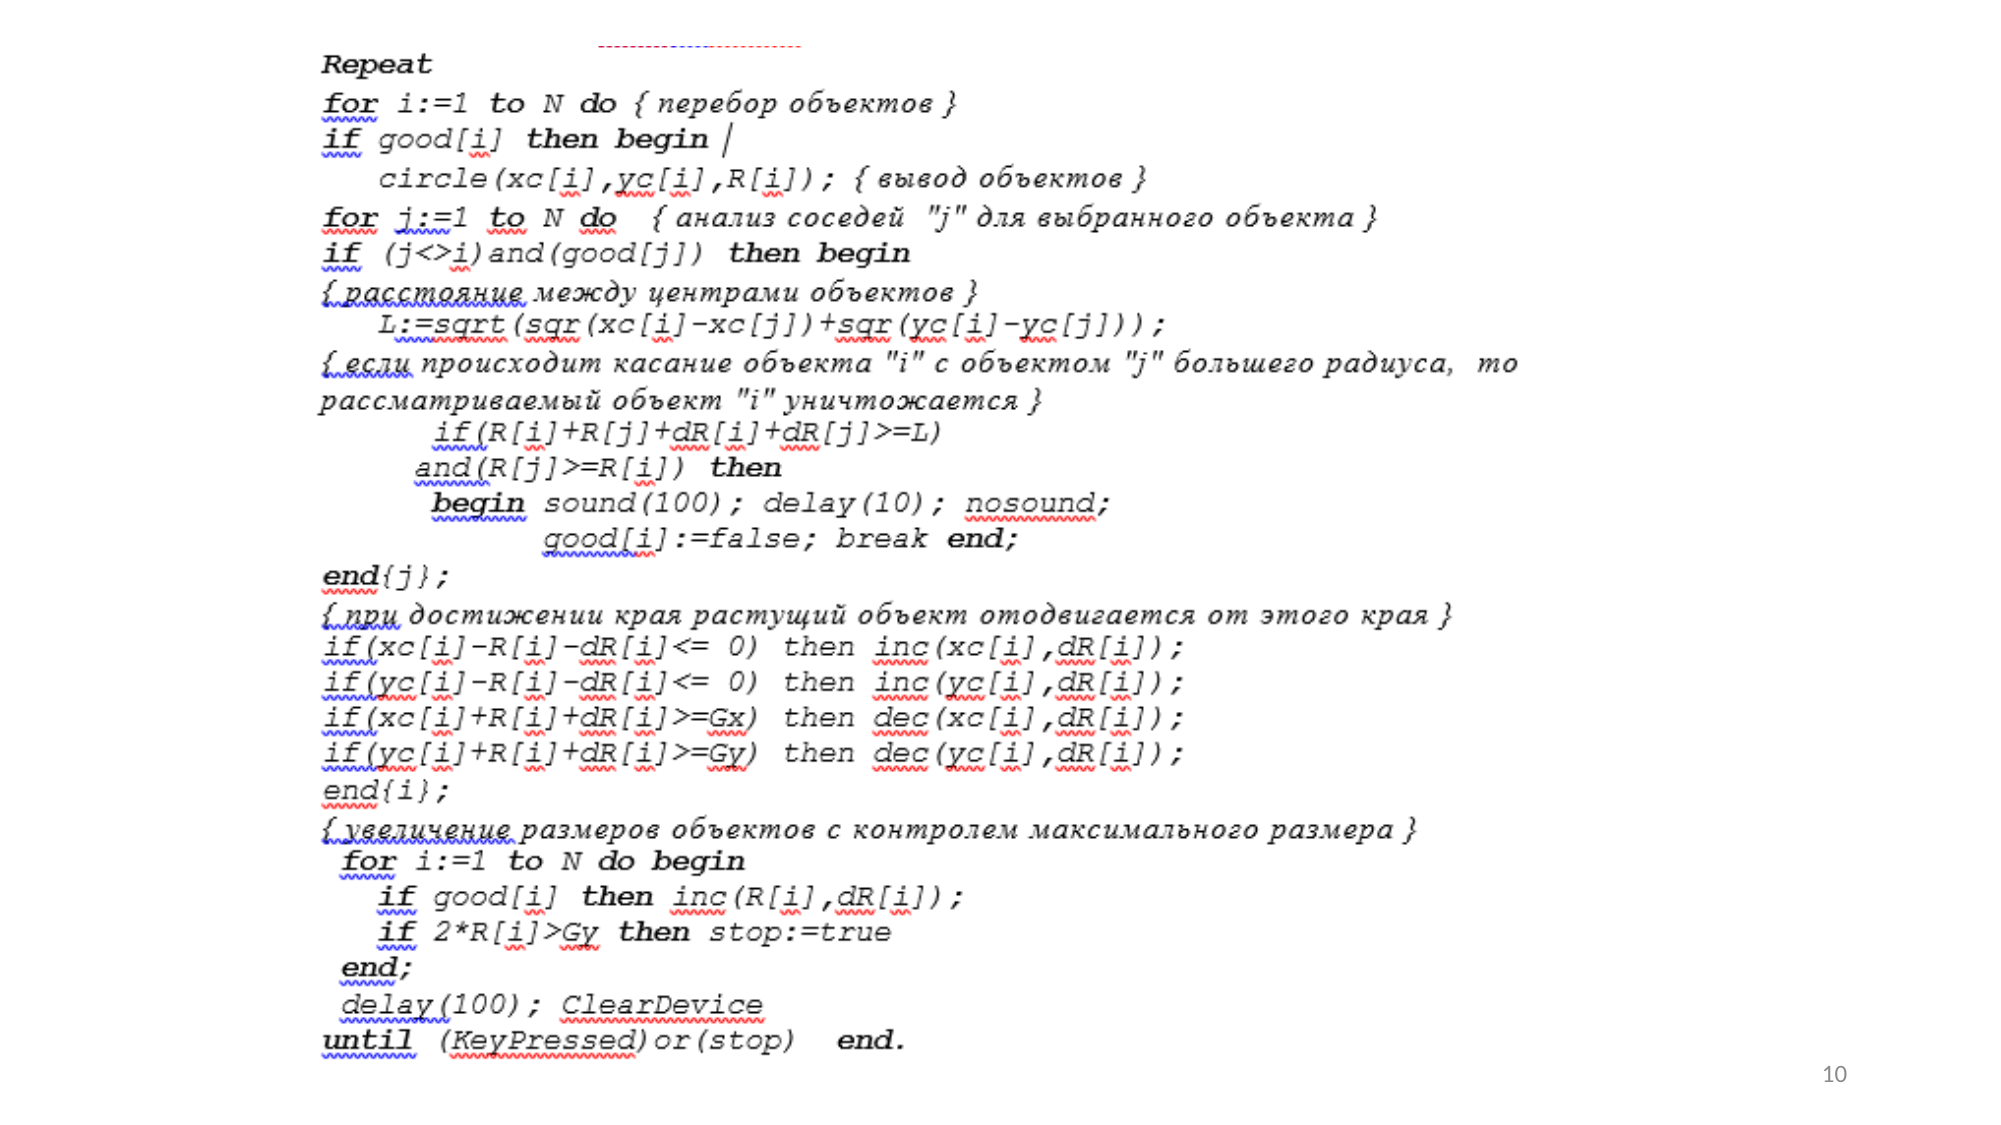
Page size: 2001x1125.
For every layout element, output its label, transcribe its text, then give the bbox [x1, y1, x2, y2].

slide_number 10 [1412, 1042, 1863, 1103]
picture [304, 46, 1608, 1073]
